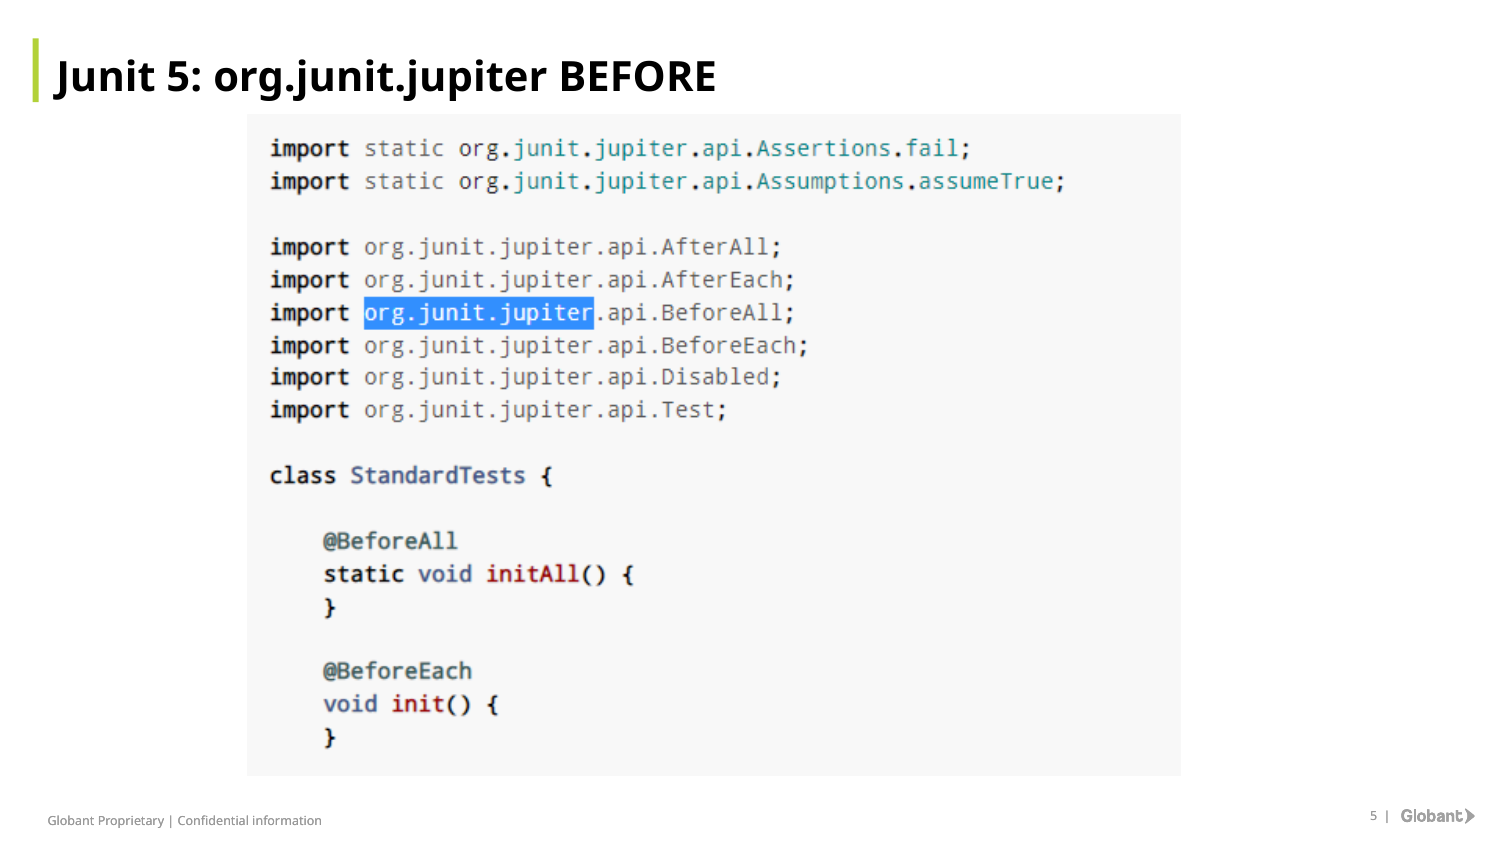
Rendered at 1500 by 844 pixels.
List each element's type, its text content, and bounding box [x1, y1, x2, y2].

picture [247, 114, 1181, 777]
text_box Junit 5: org.junit.jupiter BEFORE [41, 34, 741, 115]
